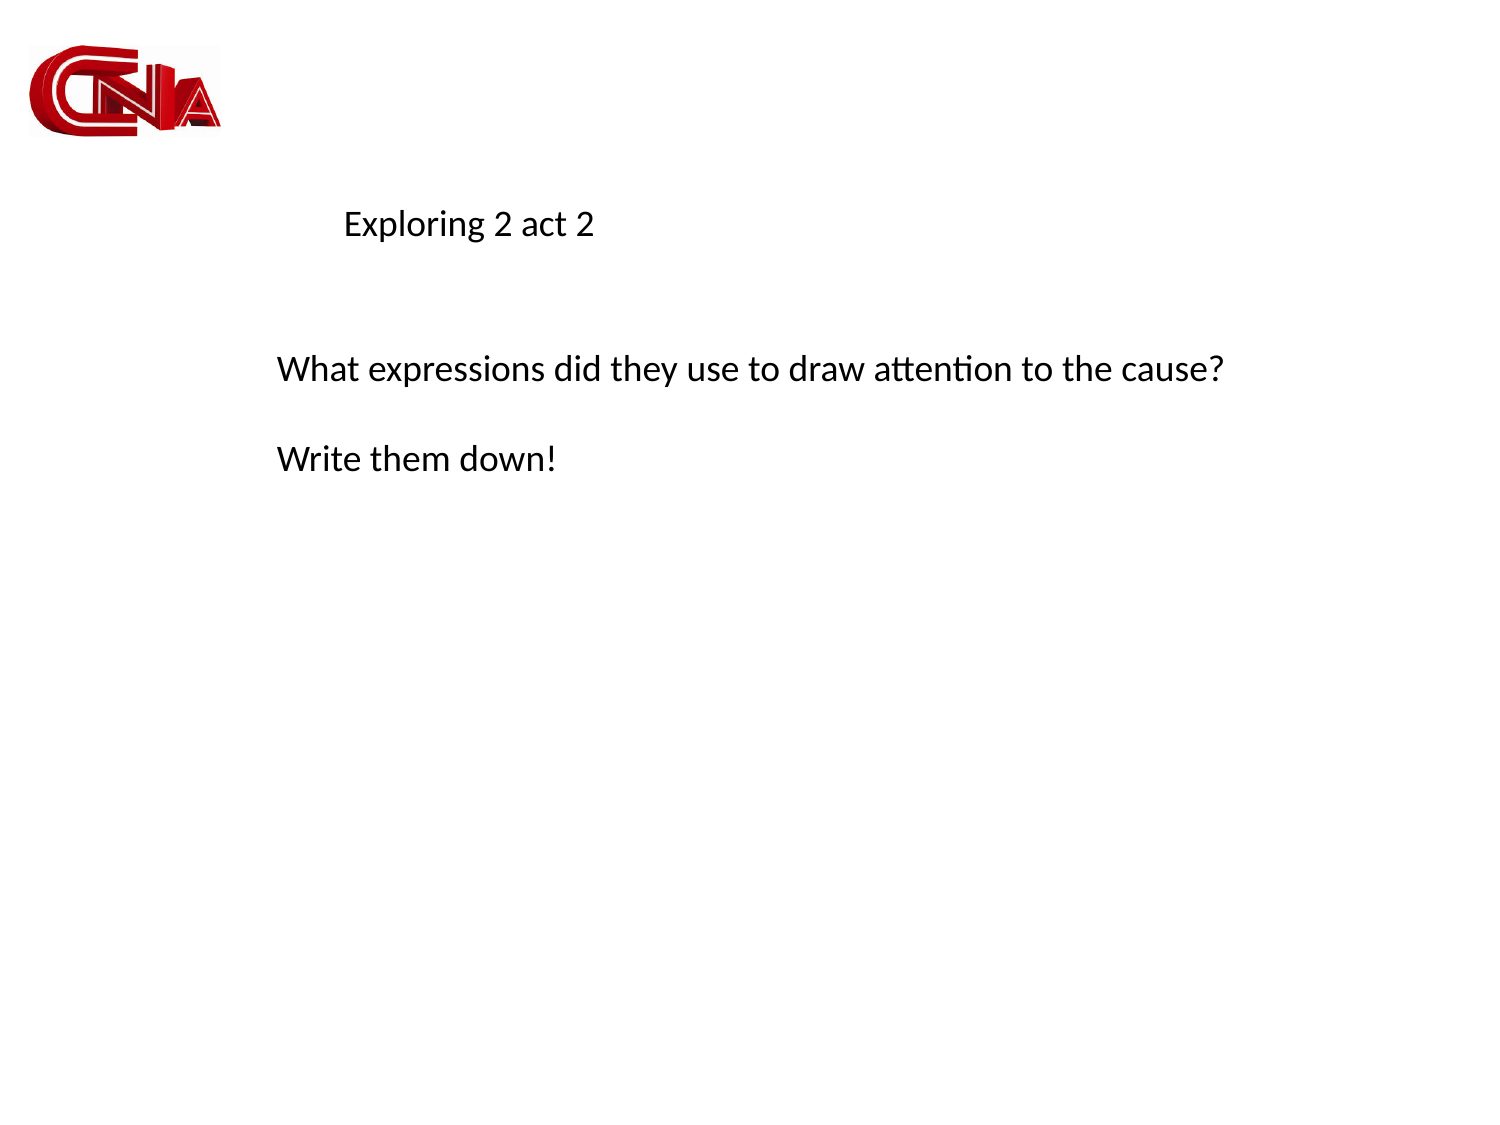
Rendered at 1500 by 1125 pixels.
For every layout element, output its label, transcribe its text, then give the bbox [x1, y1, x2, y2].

text_box Exploring 2 act 2 [328, 191, 610, 251]
text_box What expressions did they use to draw attention to the cause? Write them down! [262, 336, 1242, 487]
picture [29, 45, 221, 138]
